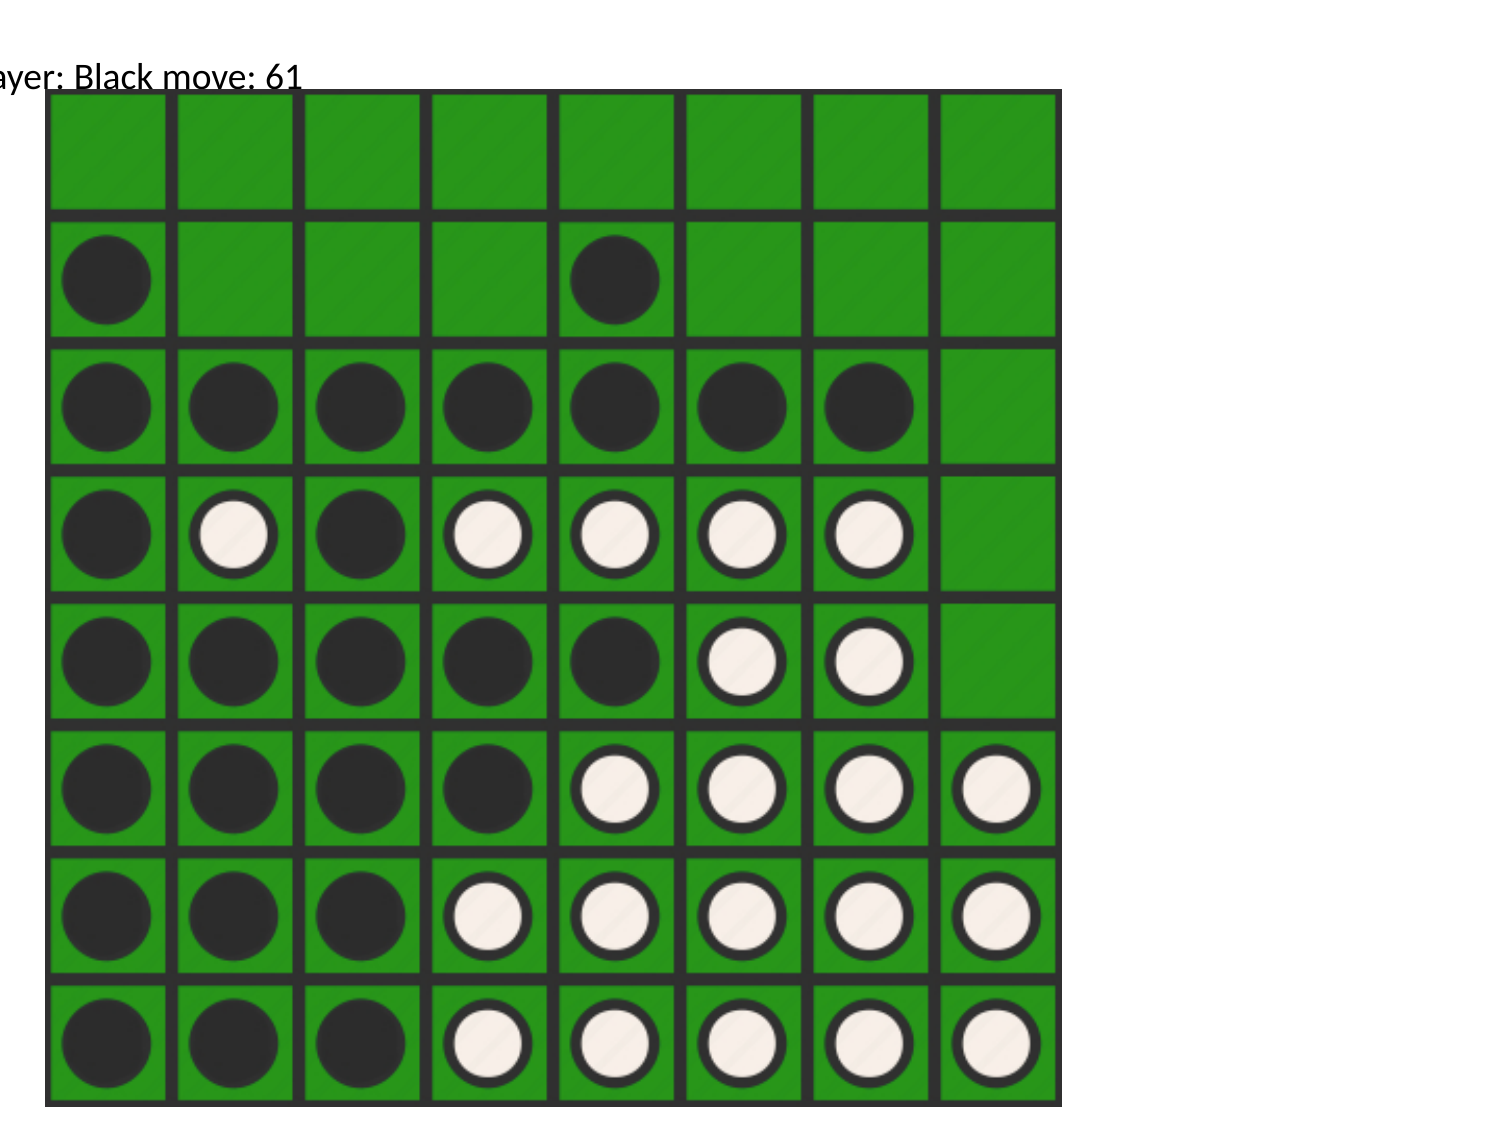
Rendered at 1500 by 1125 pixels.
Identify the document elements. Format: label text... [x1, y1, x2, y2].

text_box turn: 43 player: Black move: 61 [0, 44, 319, 105]
picture [44, 89, 1062, 1107]
